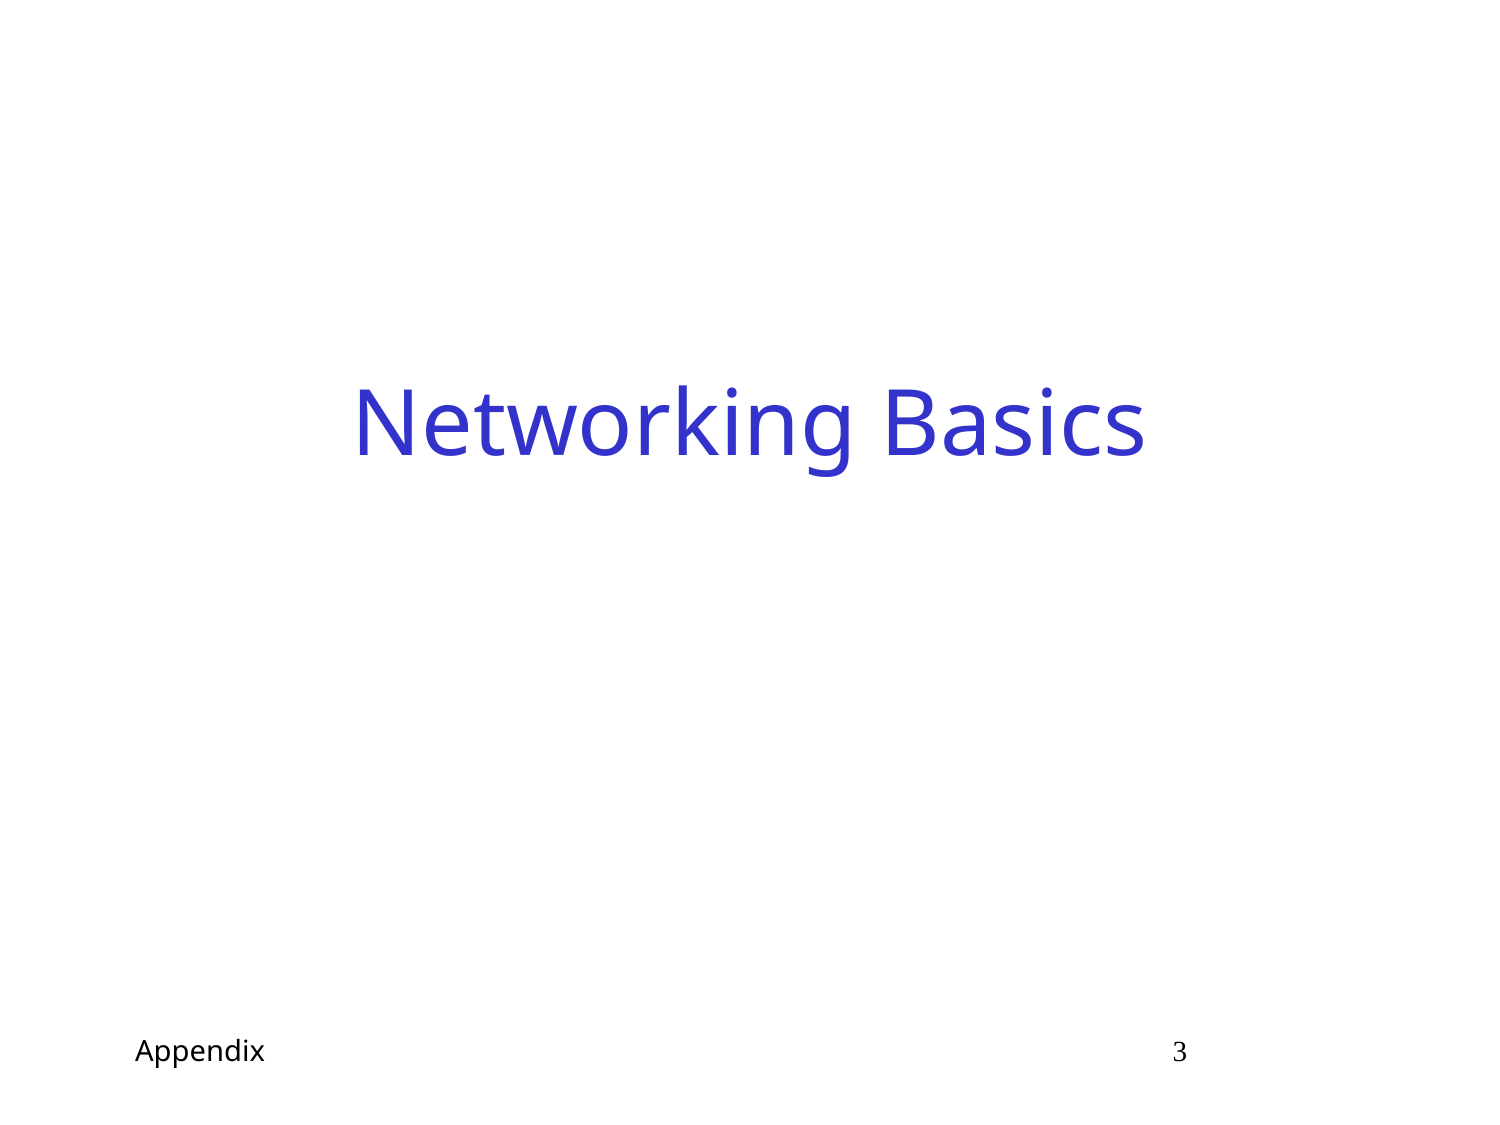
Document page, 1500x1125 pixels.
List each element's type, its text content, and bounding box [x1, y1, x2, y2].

title Networking Basics [112, 324, 1388, 513]
footer Appendix 3 [112, 1024, 1401, 1101]
